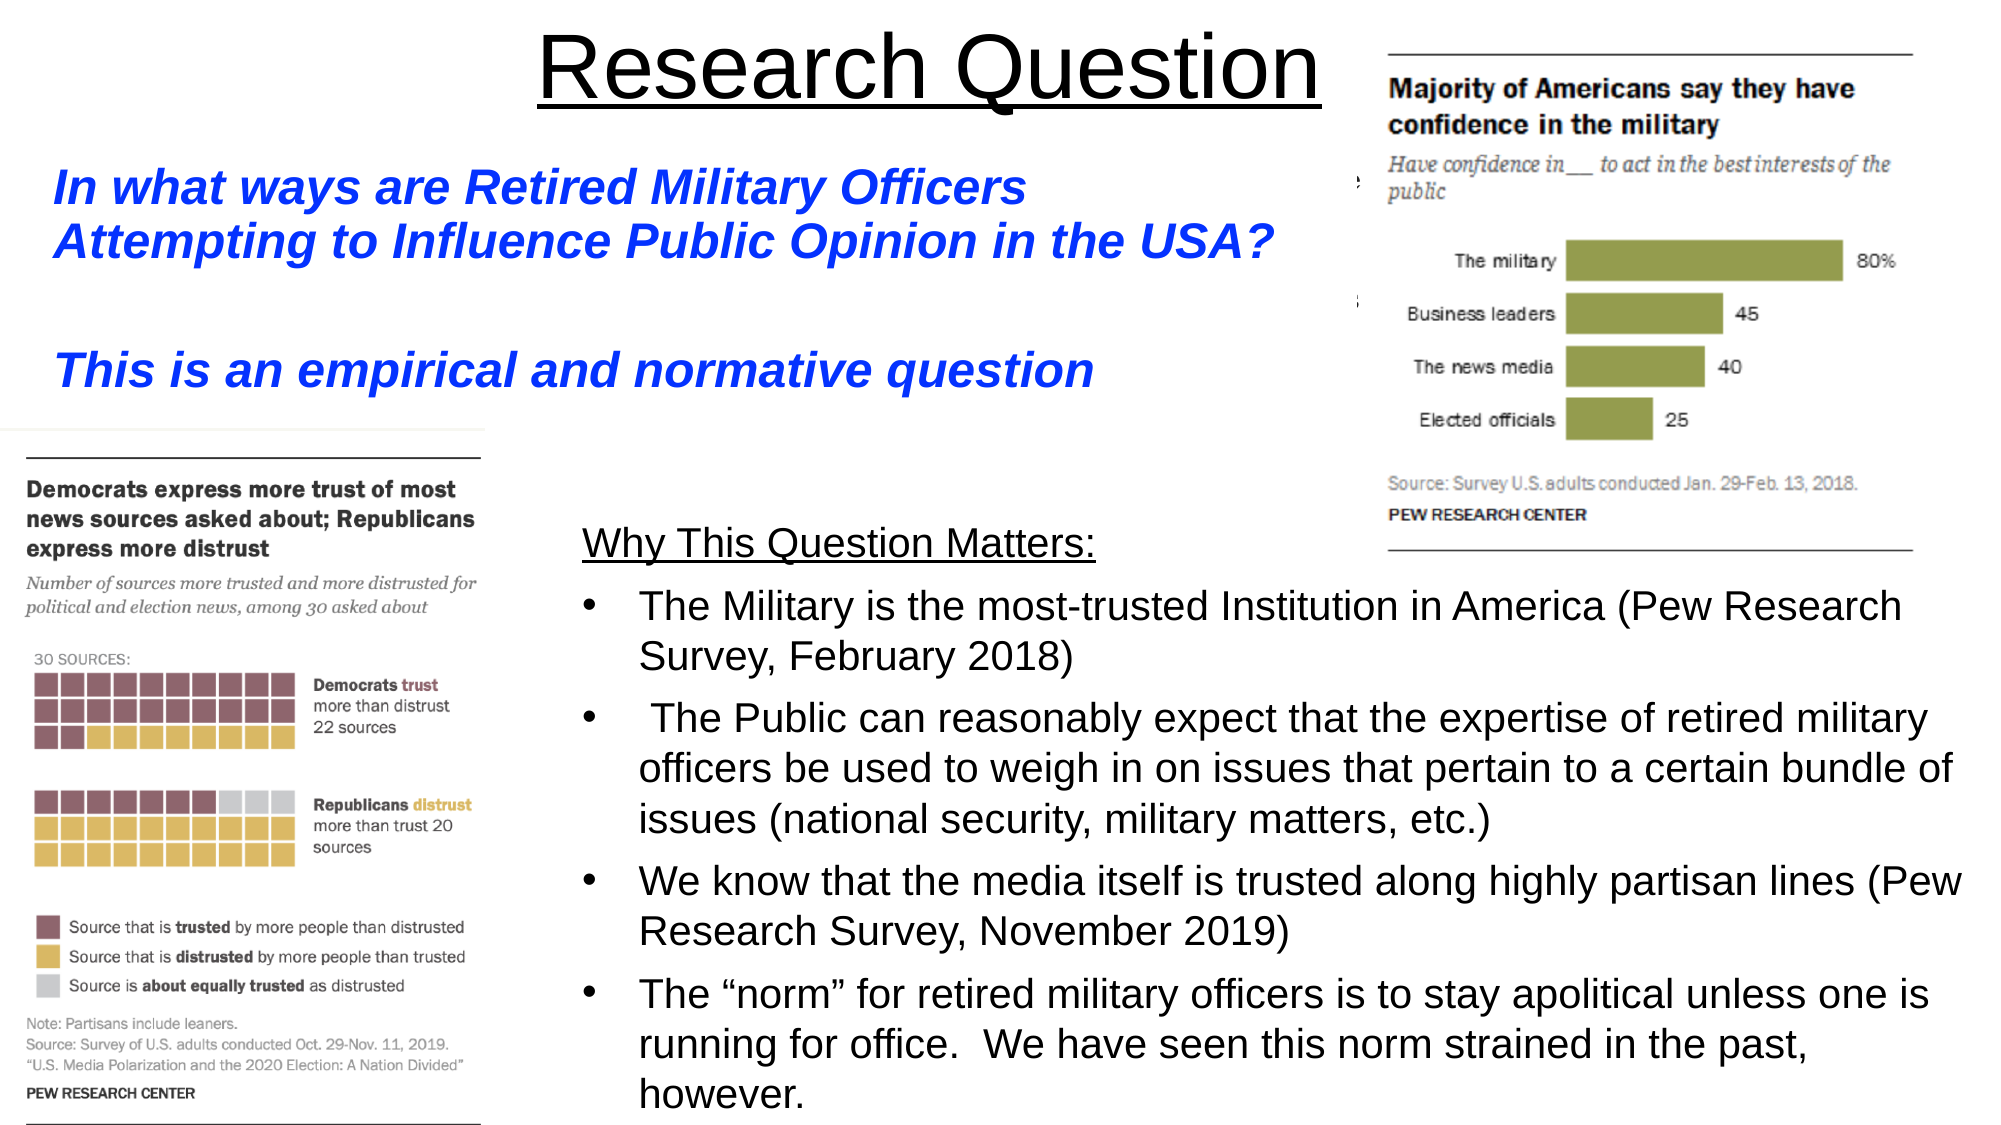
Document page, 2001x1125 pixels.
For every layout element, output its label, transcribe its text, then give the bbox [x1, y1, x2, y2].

picture [1357, 20, 2000, 574]
text_box Why This Question Matters: The Military is the most-trusted Institution in America (Pew Research Survey, February 2018) The Public can reasonably expect that the expertise of retired military officers be used to weigh in on issues that pertain to a certain bundle of issues (national security, military matters, etc.) We know that the media itself is trusted along highly partisan lines (Pew Research Survey, November 2019) The “norm” for retired military officers is to stay apolitical unless one is running for office. We have seen this norm strained in the past, however. [567, 508, 2000, 1124]
picture [0, 428, 551, 1125]
list In what ways are Retired Military Officers Attempting to Influence Public Opinion in the USA? This is an empirical and normative question [38, 153, 1303, 376]
text_box Research Question [522, 0, 1475, 125]
